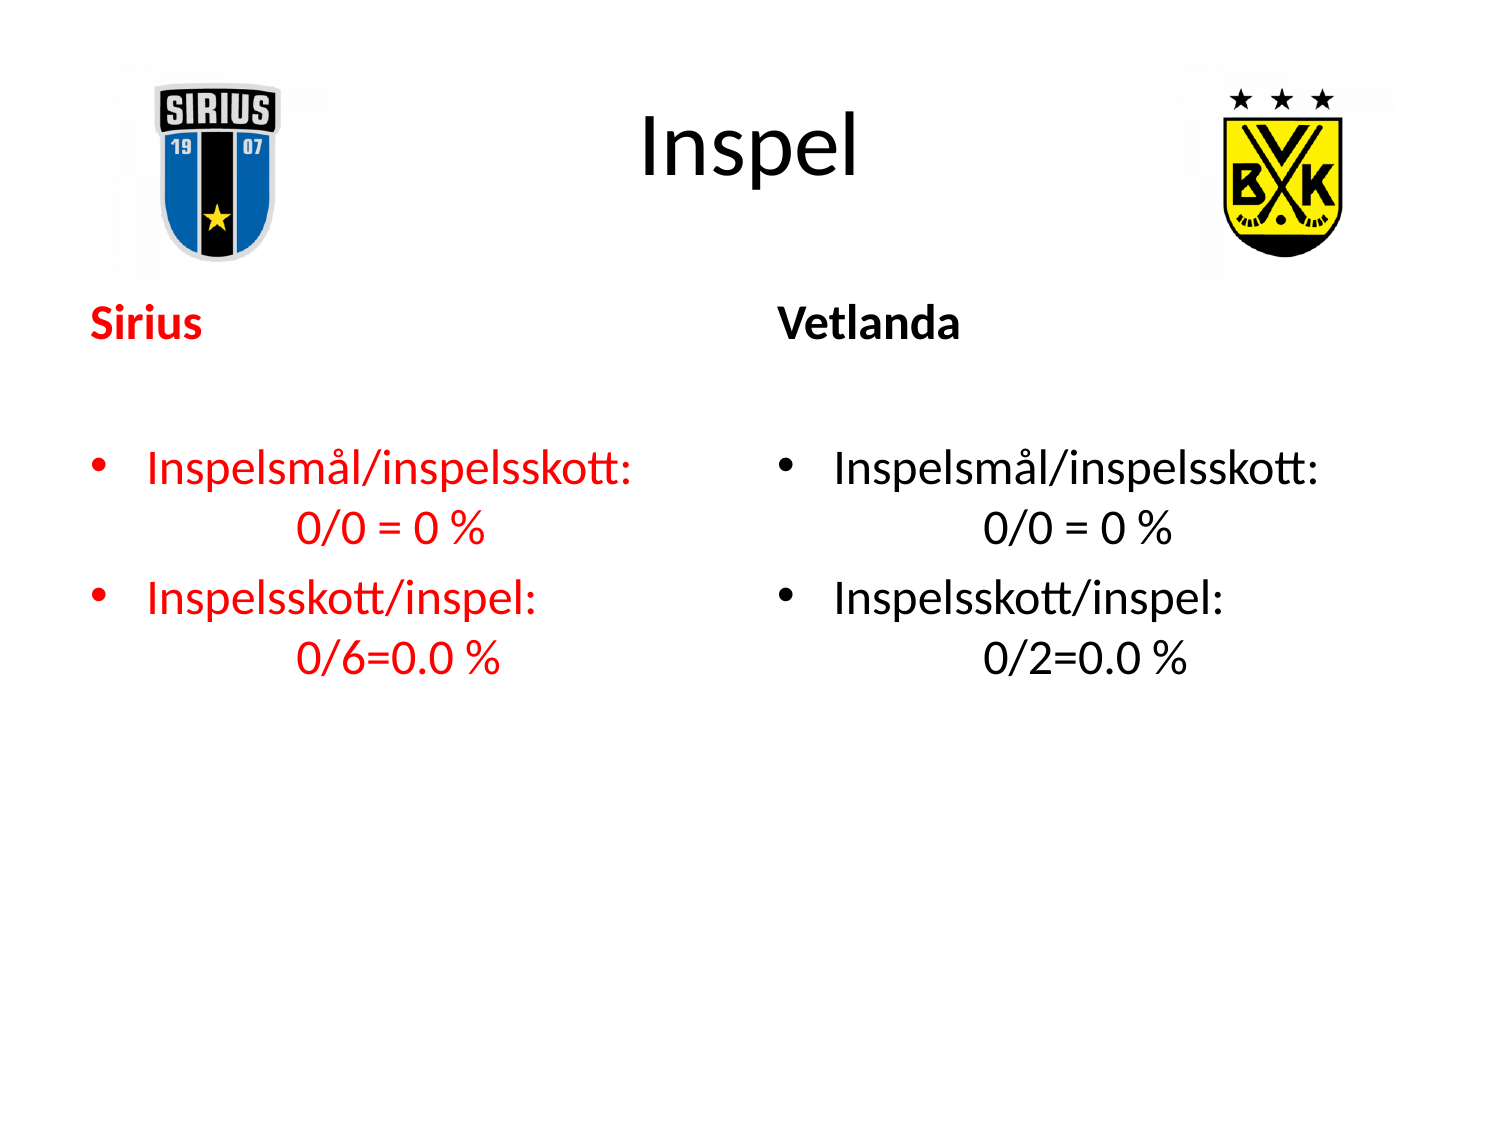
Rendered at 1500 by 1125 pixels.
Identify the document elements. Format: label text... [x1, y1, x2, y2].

picture [1169, 59, 1396, 286]
picture [104, 59, 331, 286]
list Inspelsmål/inspelsskott: 0/0 = 0 % Inspelsskott/inspel: 0/2=0.0 % [761, 356, 1425, 1005]
list Sirius [75, 251, 738, 356]
title Inspel [75, 45, 1425, 233]
list Vetlanda [761, 251, 1425, 356]
list Inspelsmål/inspelsskott: 0/0 = 0 % Inspelsskott/inspel: 0/6=0.0 % [75, 356, 738, 1005]
